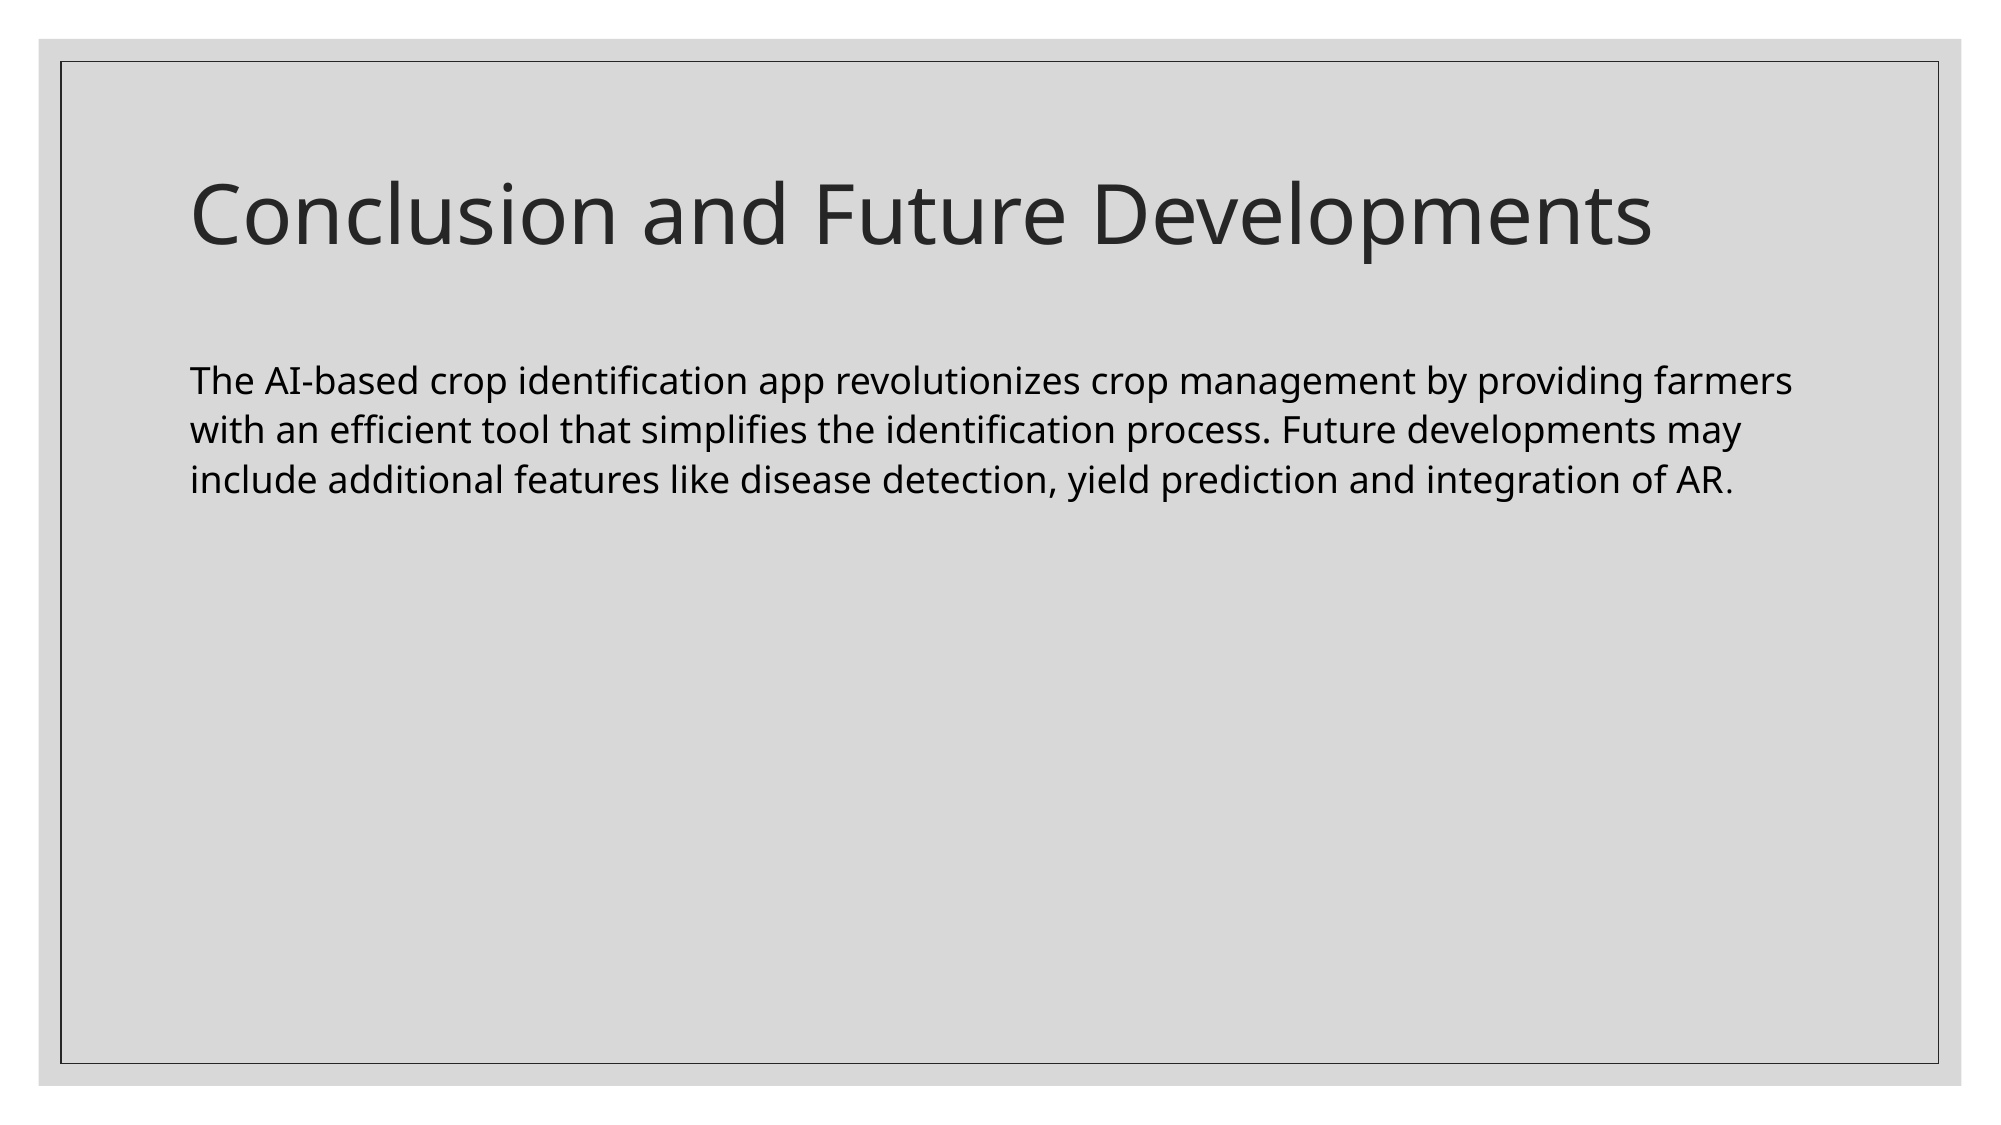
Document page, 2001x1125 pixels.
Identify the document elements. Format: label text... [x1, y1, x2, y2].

list The AI-based crop identification app revolutionizes crop management by providing farmers with an efficient tool that simplifies the identification process. Future developments may include additional features like disease detection, yield prediction and integration of AR. [174, 345, 1825, 977]
title Conclusion and Future Developments [174, 105, 1825, 331]
